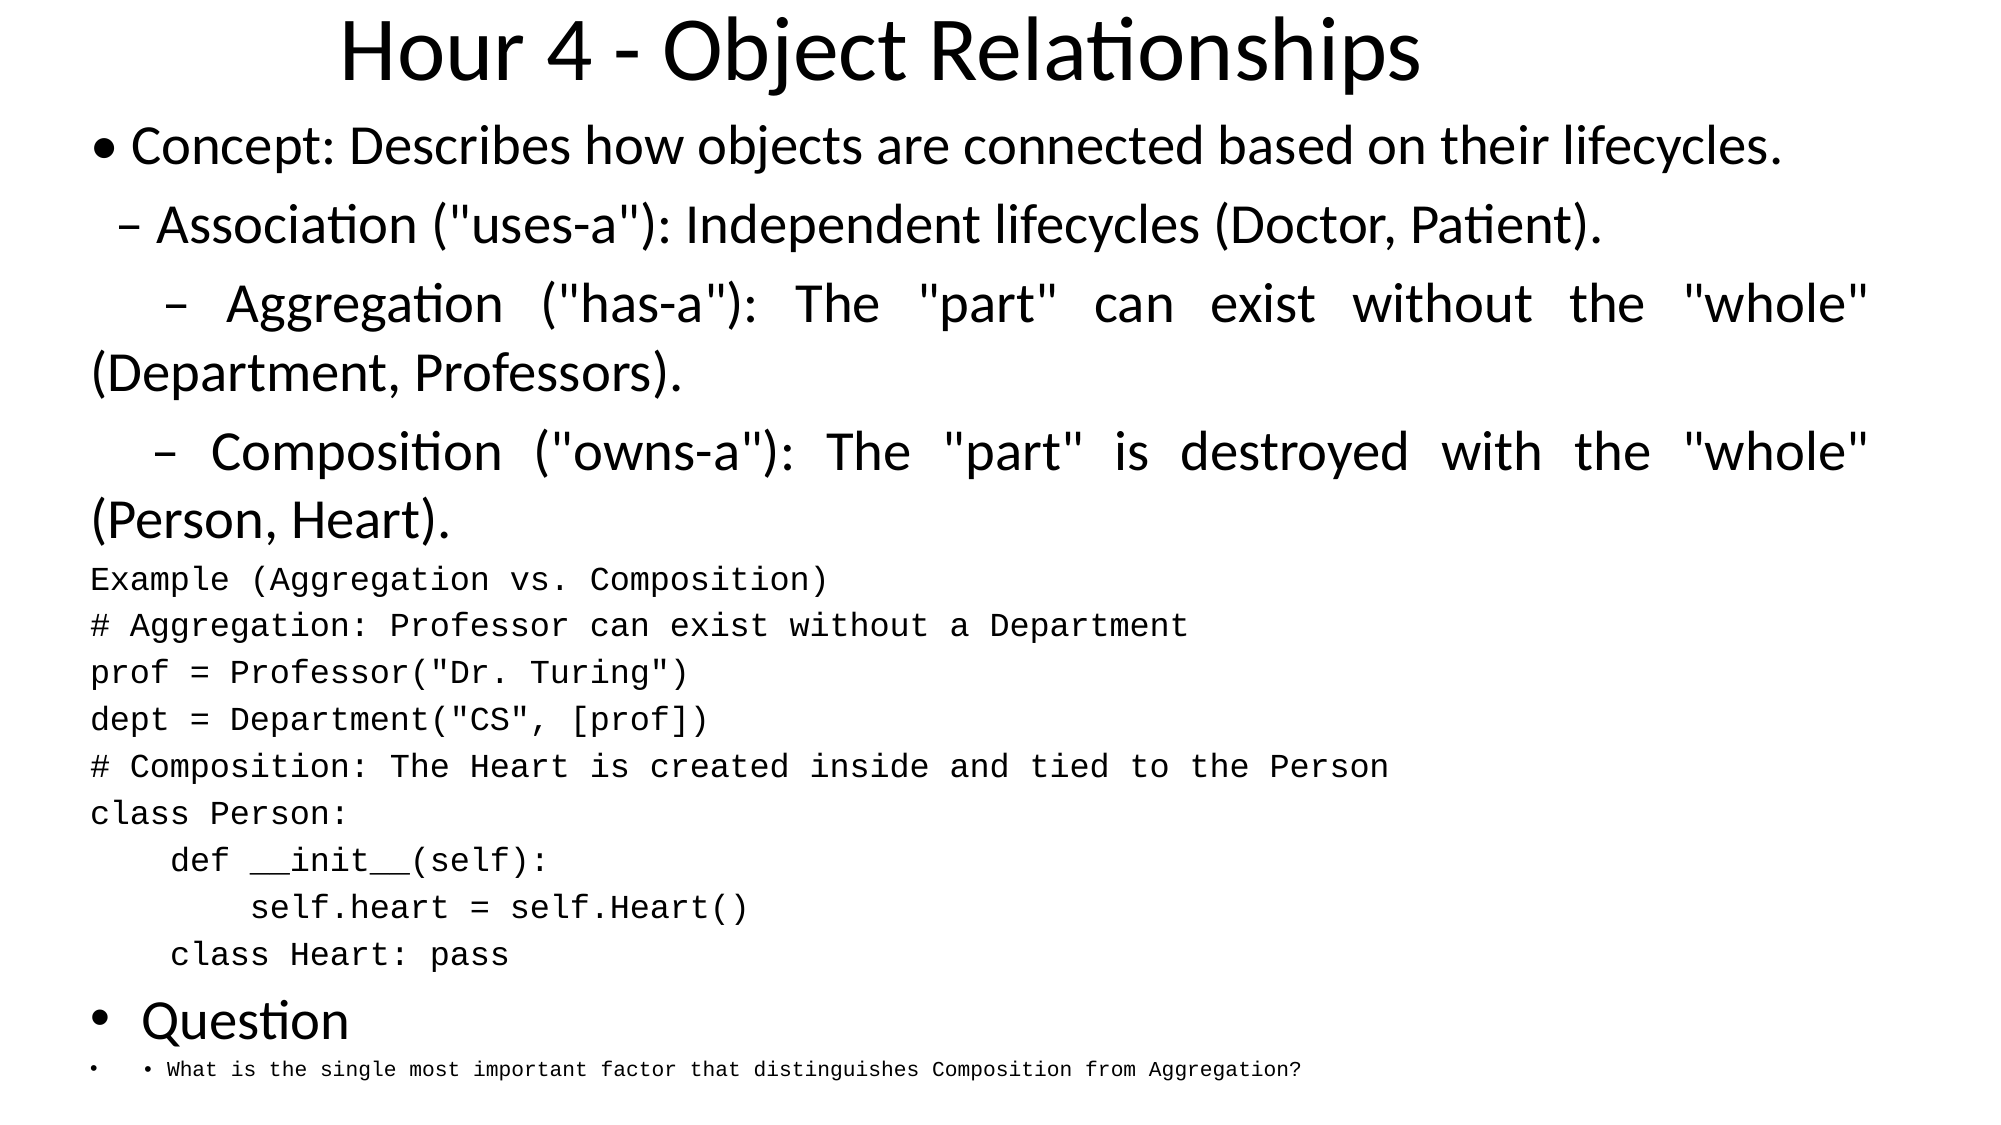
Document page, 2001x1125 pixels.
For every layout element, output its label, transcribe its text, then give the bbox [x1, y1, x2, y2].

list • Concept: Describes how objects are connected based on their lifecycles. – Association ("uses-a"): Independent lifecycles (Doctor, Patient). – Aggregation ("has-a"): The "part" can exist without the "whole" (Department, Professors). – Composition ("owns-a"): The "part" is destroyed with the "whole" (Person, Heart). Example (Aggregation vs. Composition) # Aggregation: Professor can exist without a Department prof = Professor("Dr. Turing") dept = Department("CS", [prof]) # Composition: The Heart is created inside and tied to the Person class Person: def __init__(self): self.heart = self.Heart() class Heart: pass Question • What is the single most important factor that distinguishes Composition from Aggregation? [75, 99, 1886, 1100]
title Hour 4 - Object Relationships [21, 0, 1743, 121]
